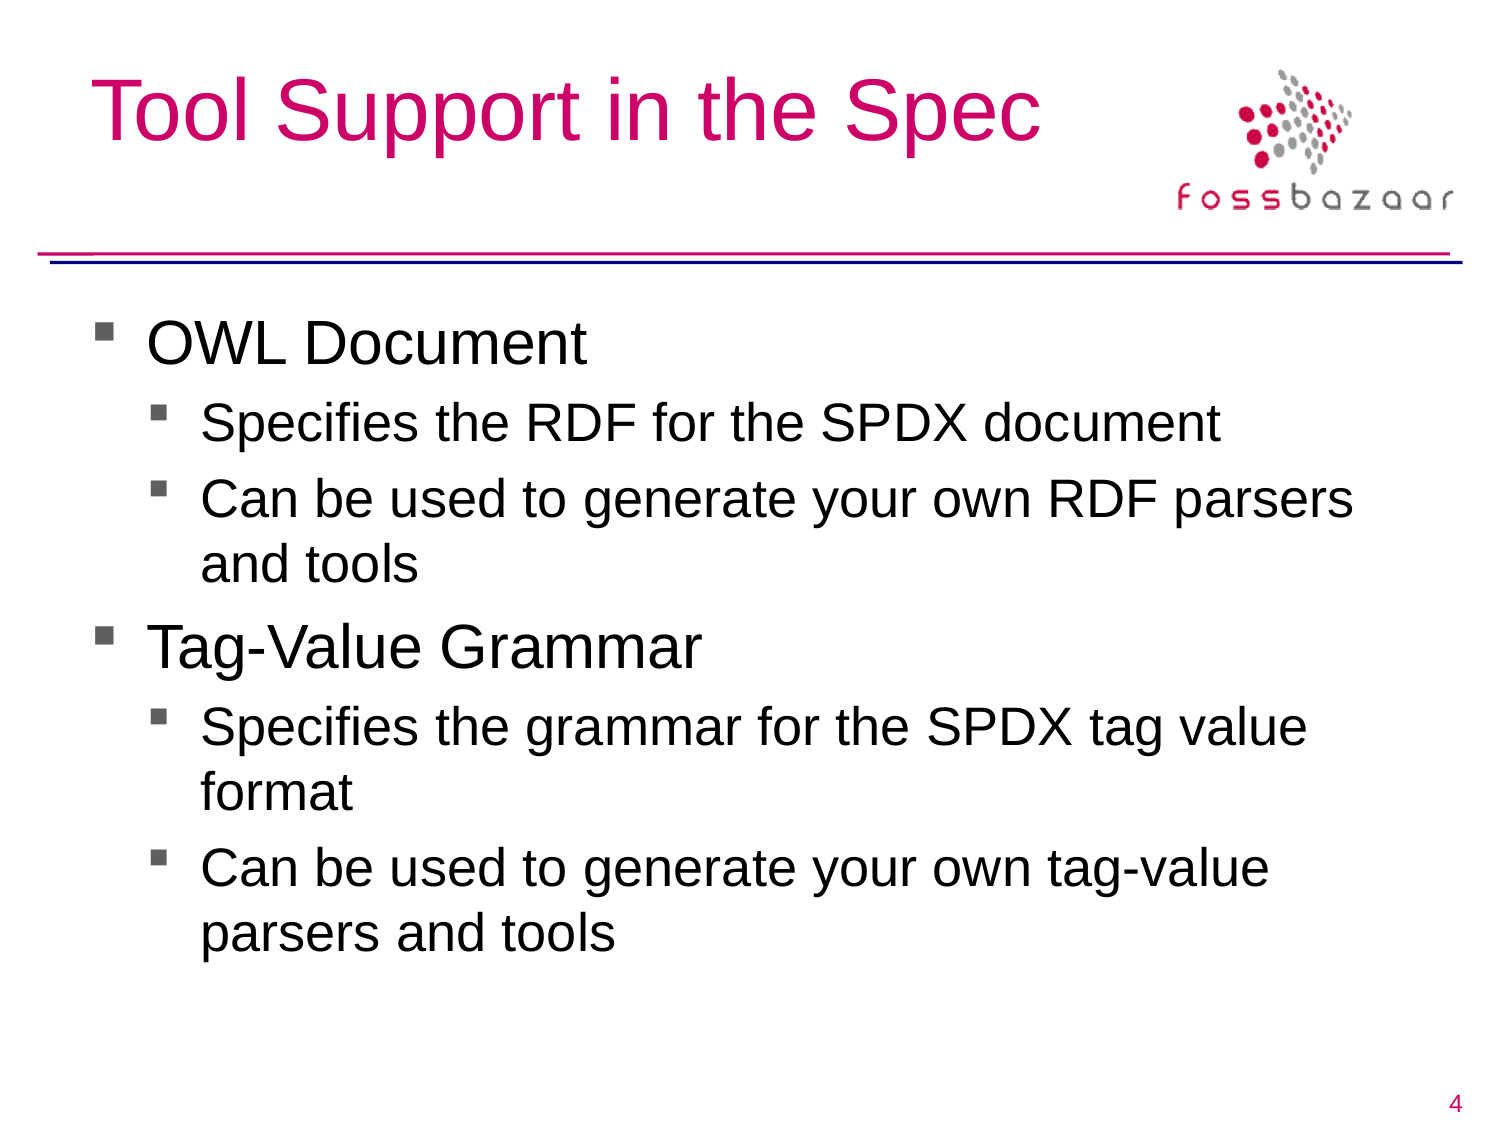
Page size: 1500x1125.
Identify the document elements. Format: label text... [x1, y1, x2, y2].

list OWL Document Specifies the RDF for the SPDX document Can be used to generate your own RDF parsers and tools Tag-Value Grammar Specifies the grammar for the SPDX tag value format Can be used to generate your own tag-value parsers and tools [74, 294, 1463, 1088]
title Tool Support in the Spec [74, 45, 1163, 167]
picture [1175, 68, 1457, 210]
